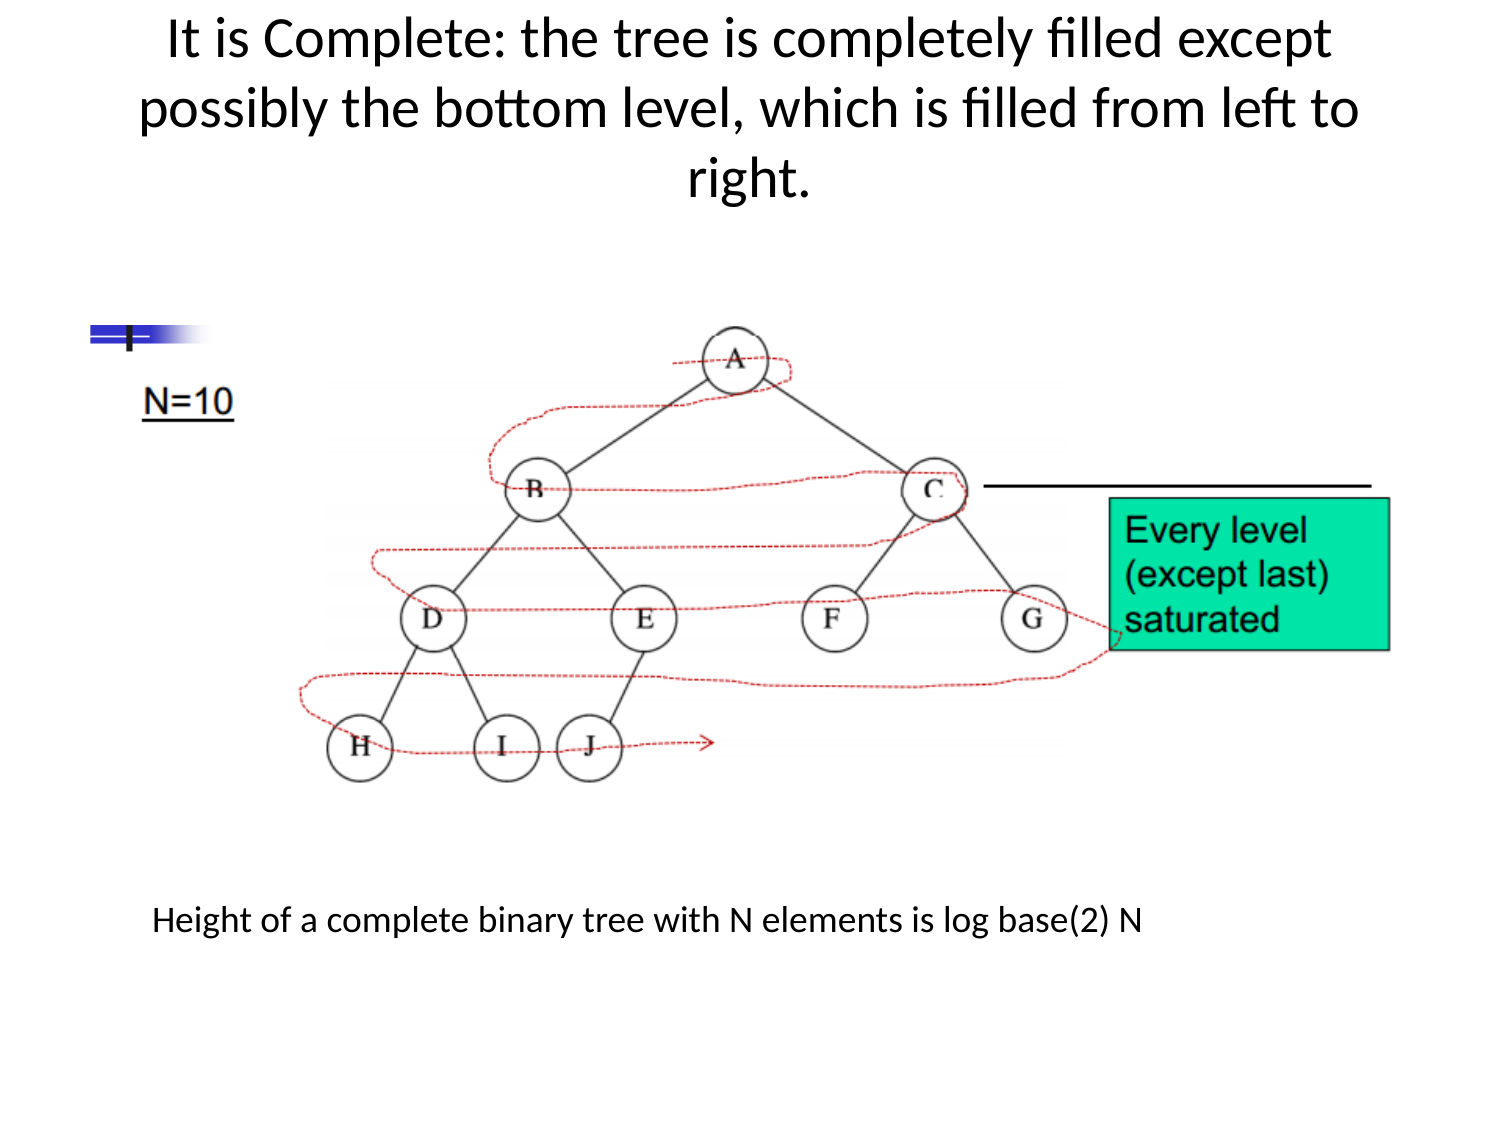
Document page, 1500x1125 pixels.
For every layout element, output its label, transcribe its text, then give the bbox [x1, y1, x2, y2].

title It is Complete: the tree is completely filled except possibly the bottom level, which is filled from left to right. [75, 45, 1425, 233]
picture [89, 325, 1411, 800]
text_box Height of a complete binary tree with N elements is log base(2) N [137, 887, 1250, 948]
